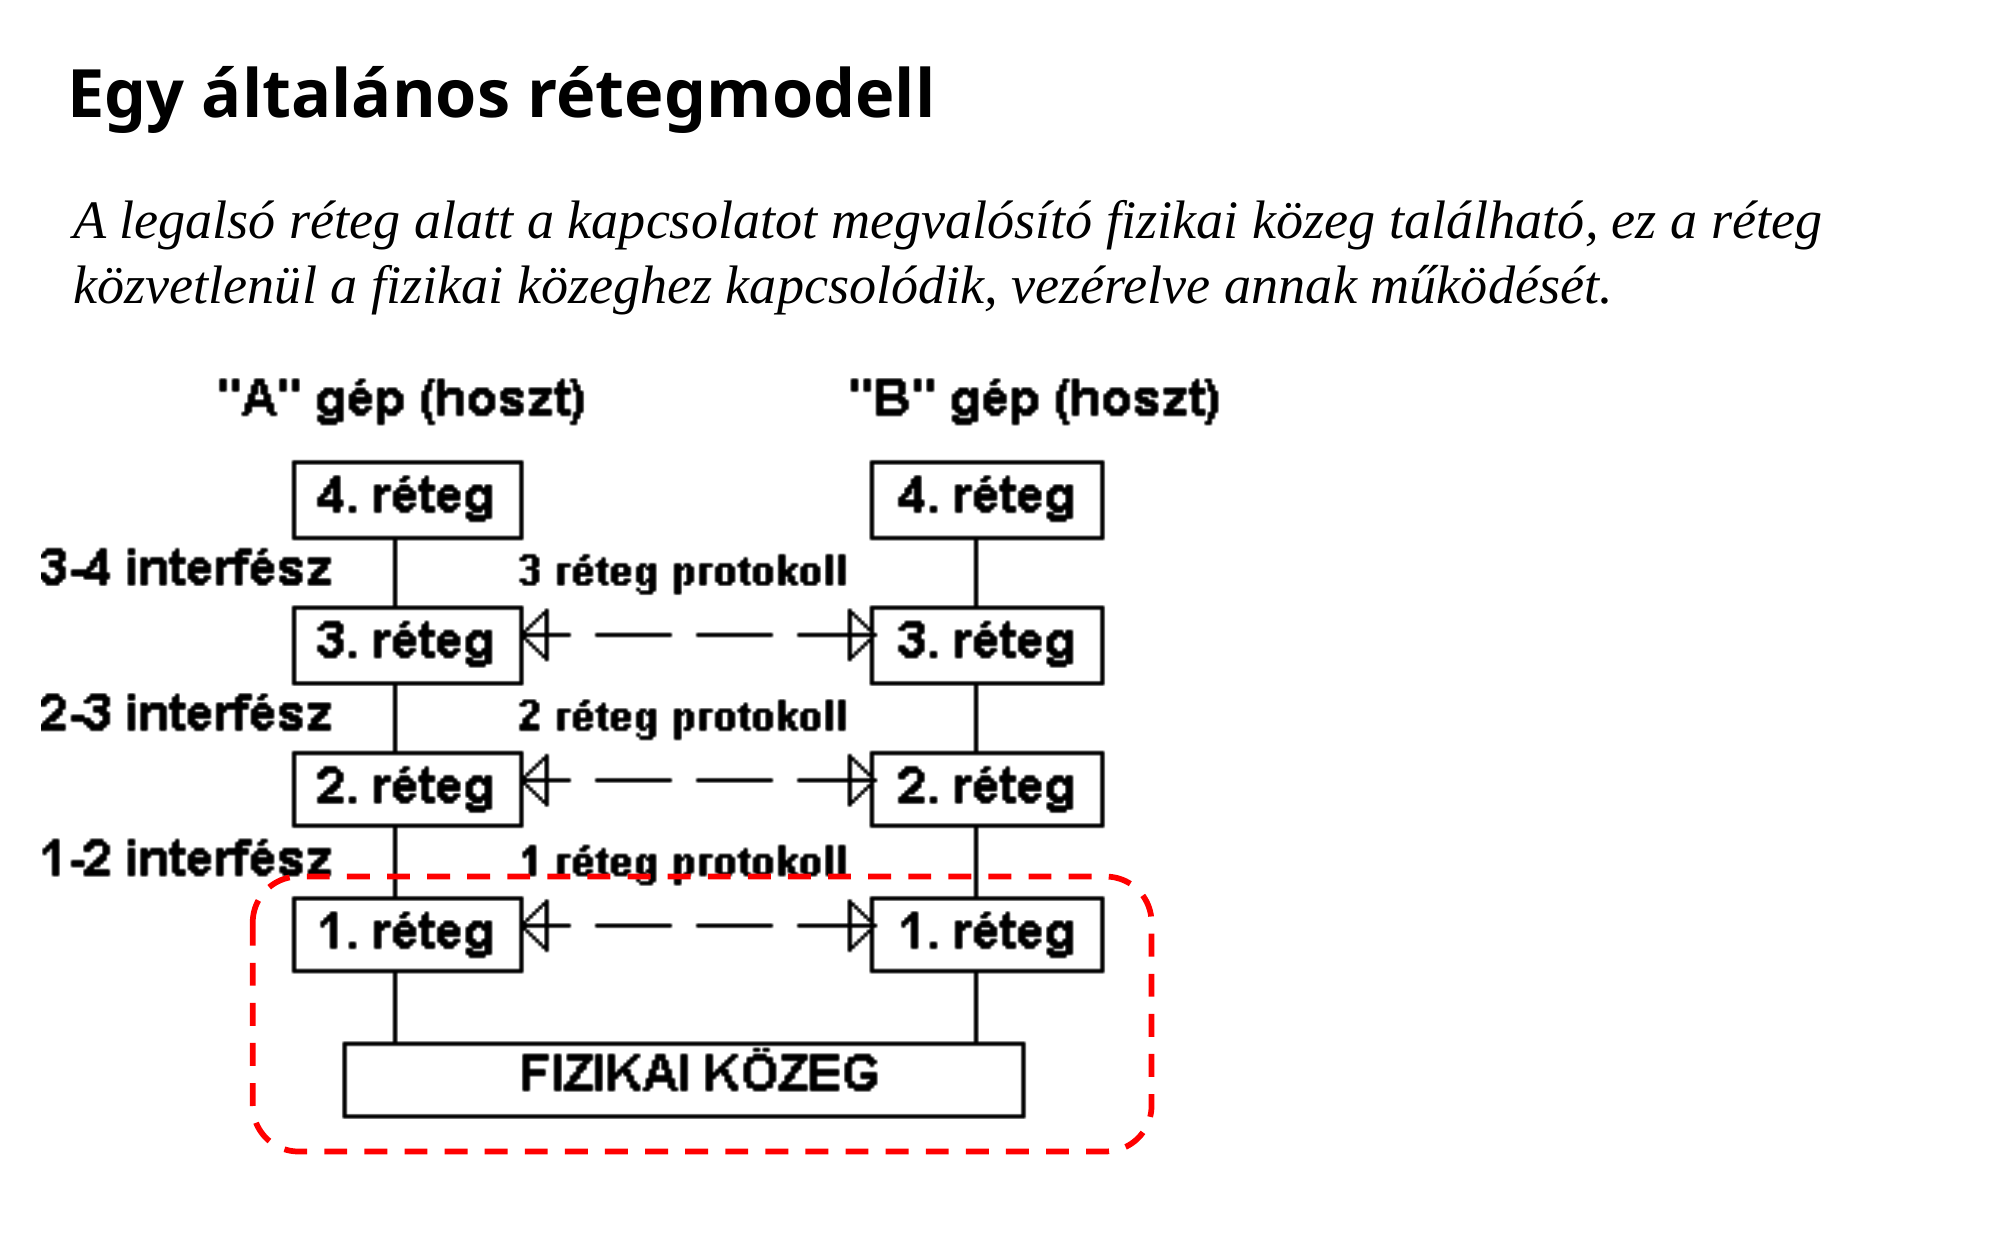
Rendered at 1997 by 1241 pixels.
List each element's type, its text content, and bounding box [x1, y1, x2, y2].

title Egy általános rétegmodell [52, 53, 1991, 148]
text_box A legalsó réteg alatt a kapcsolatot megvalósító fizikai közeg található, ez a réteg közvetlenül a fizikai közeghez kapcsolódik, vezérelve annak működését. [59, 177, 1909, 322]
text_box [264, 1140, 1141, 1155]
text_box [41, 371, 1256, 1140]
